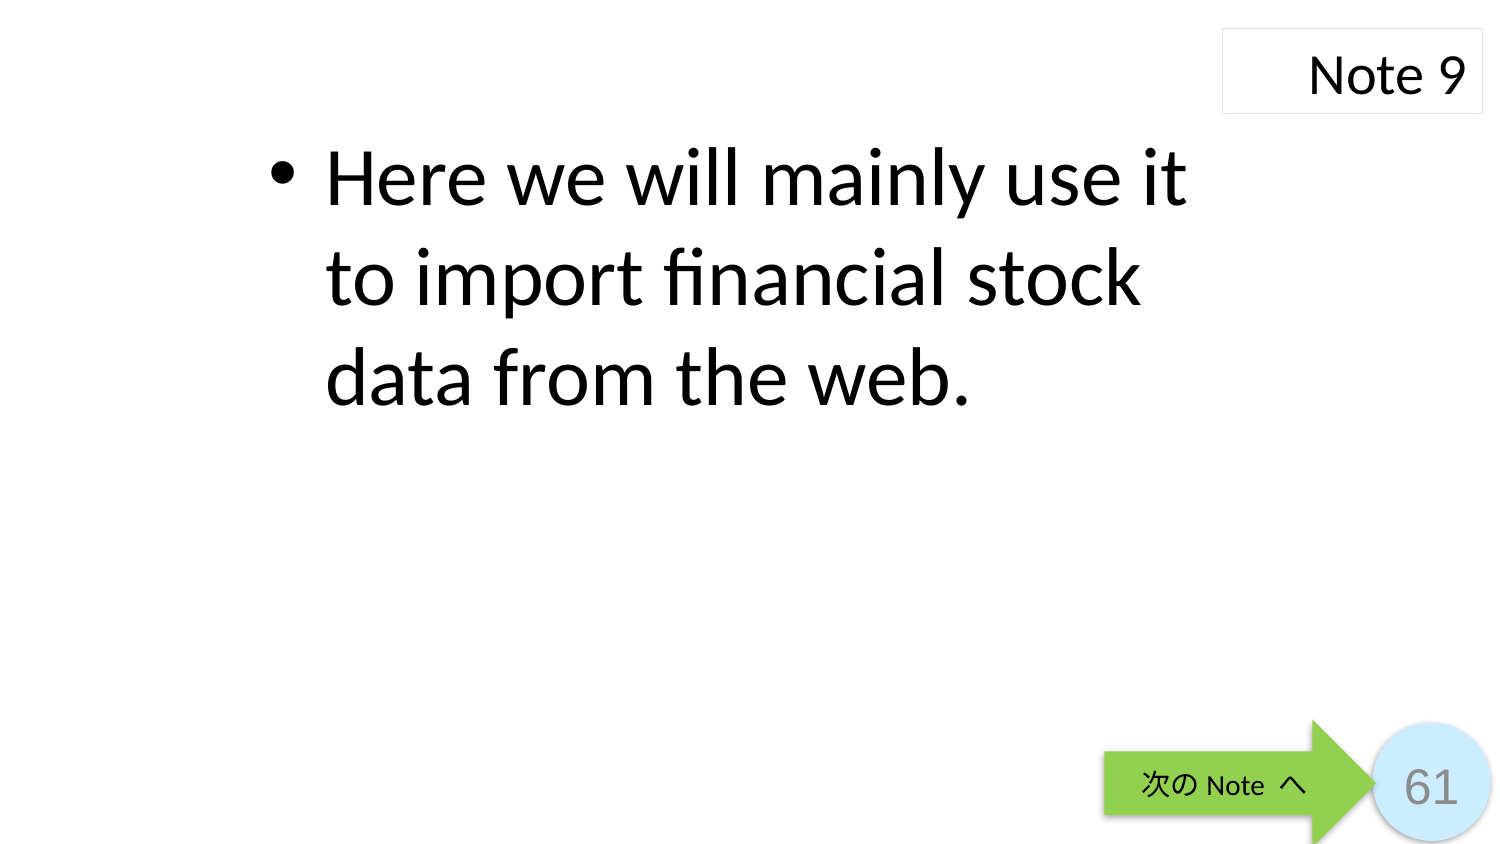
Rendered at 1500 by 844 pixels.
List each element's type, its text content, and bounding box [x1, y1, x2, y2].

text_box Note 9 [1222, 28, 1483, 114]
list Here we will mainly use it to import financial stock data from the web. [253, 114, 1258, 786]
text_box 次のNote へ [1103, 718, 1377, 844]
slide_number 61 [1372, 762, 1491, 807]
